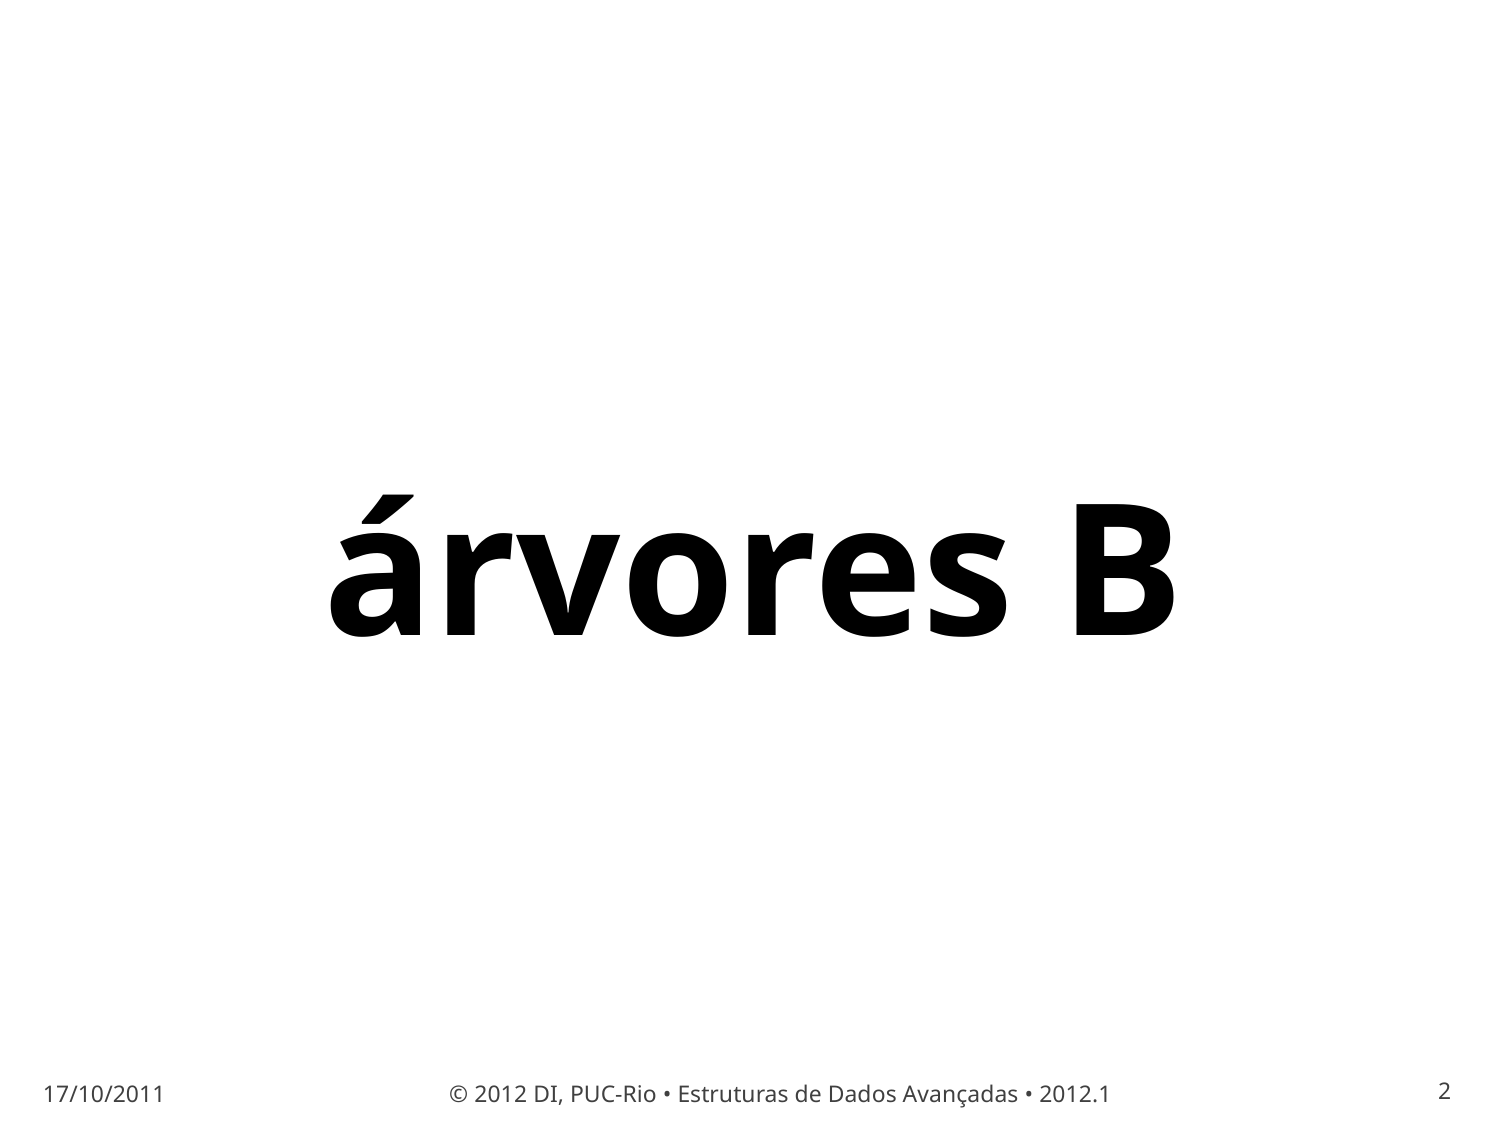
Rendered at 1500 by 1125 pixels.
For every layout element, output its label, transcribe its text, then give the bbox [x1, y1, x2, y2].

slide_number 2 [1345, 1062, 1467, 1108]
footer © 2012 DI, PUC-Rio • Estruturas de Dados Avançadas • 2012.1 [225, 1062, 1337, 1108]
title árvores B [87, 231, 1413, 894]
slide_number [24, 1062, 213, 1108]
